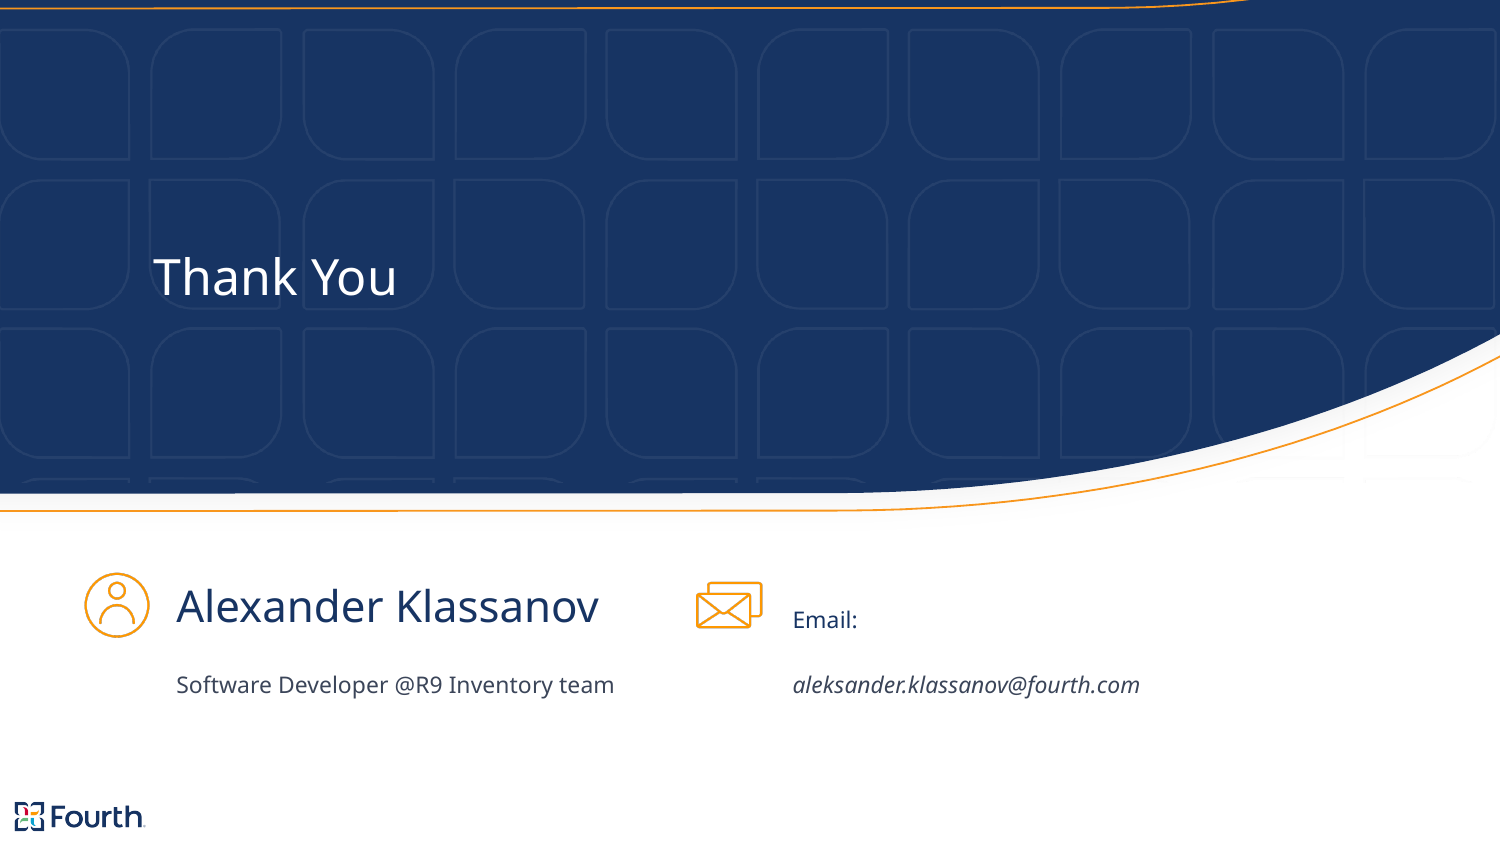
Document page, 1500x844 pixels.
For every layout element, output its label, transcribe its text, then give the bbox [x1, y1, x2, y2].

text_box Thank You [139, 197, 1093, 354]
picture [693, 569, 765, 641]
subtitle aleksander.klassanov@fourth.com [777, 655, 1317, 807]
picture [14, 801, 146, 832]
subtitle Software Developer @R9 Inventory team [161, 655, 636, 746]
picture [81, 569, 153, 641]
title Alexander Klassanov [161, 569, 648, 641]
subtitle Email: [777, 590, 1317, 641]
